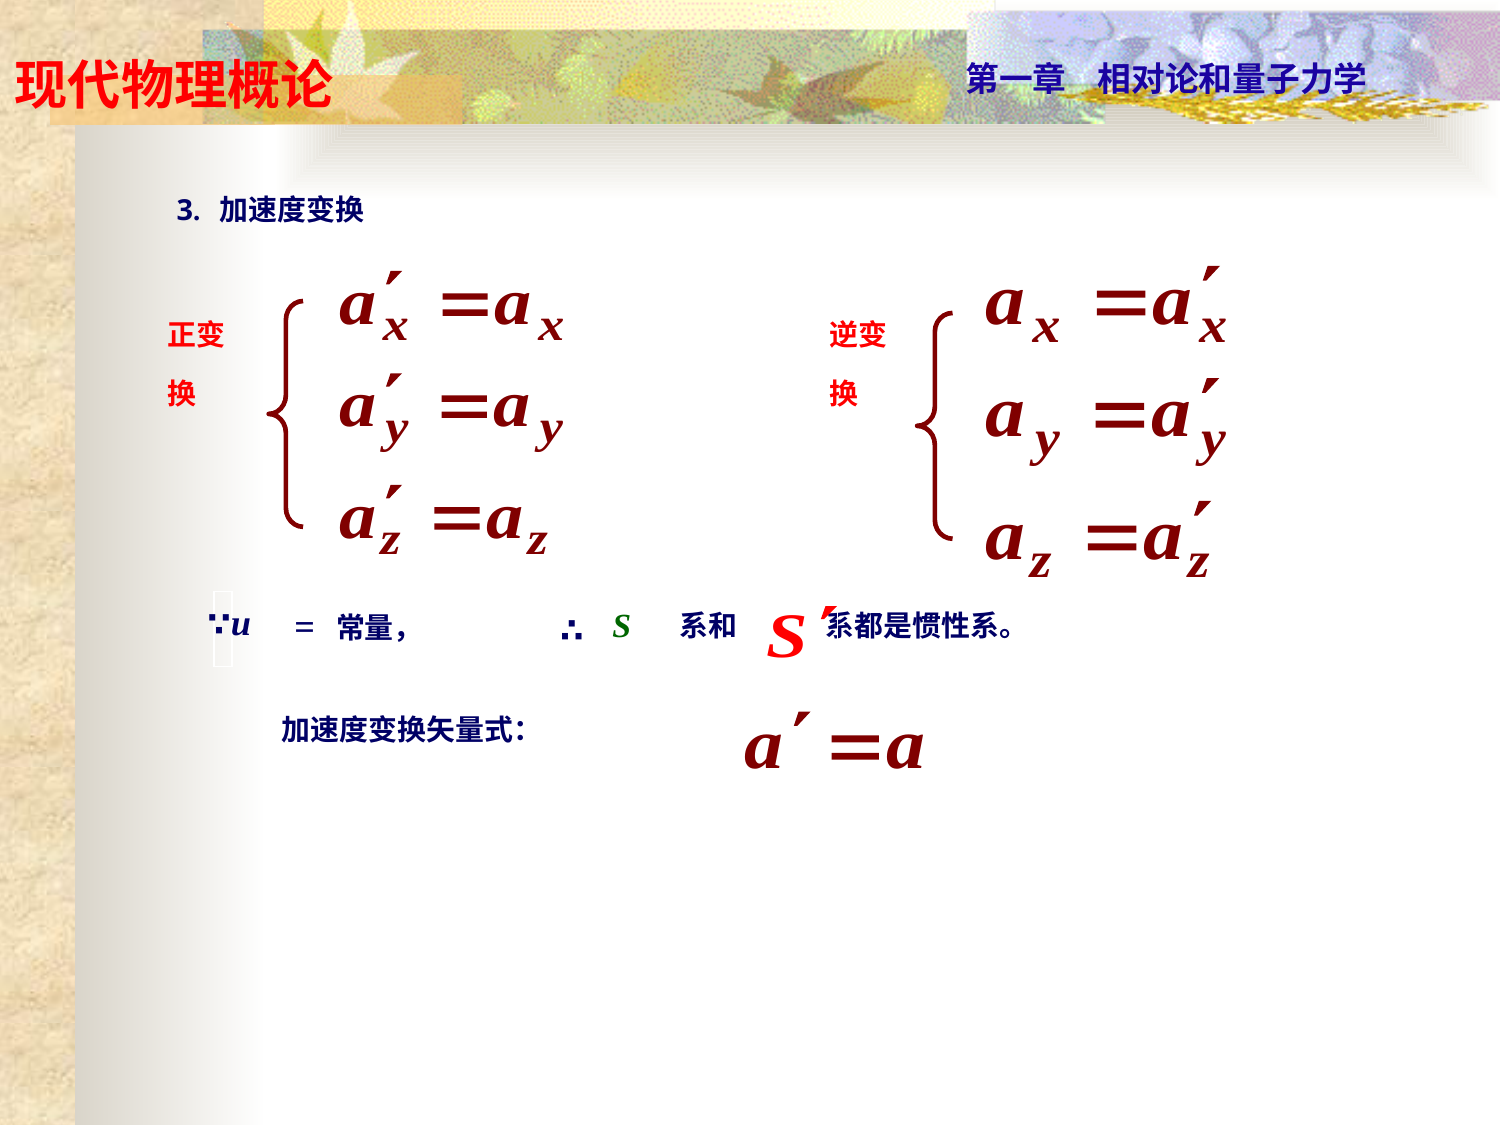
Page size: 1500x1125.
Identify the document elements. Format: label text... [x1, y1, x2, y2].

picture [0, 0, 1500, 1125]
text_box [268, 301, 304, 527]
picture [310, 68, 320, 75]
text_box [917, 312, 953, 539]
text_box 逆变换 [815, 302, 903, 558]
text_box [741, 710, 933, 775]
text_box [176, 591, 519, 673]
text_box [336, 267, 576, 563]
text_box 正变换 [152, 302, 241, 558]
text_box 3. 加速度变换 [161, 178, 432, 253]
text_box 加速度变换矢量式： [266, 697, 603, 773]
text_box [535, 596, 1276, 674]
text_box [982, 261, 1240, 586]
